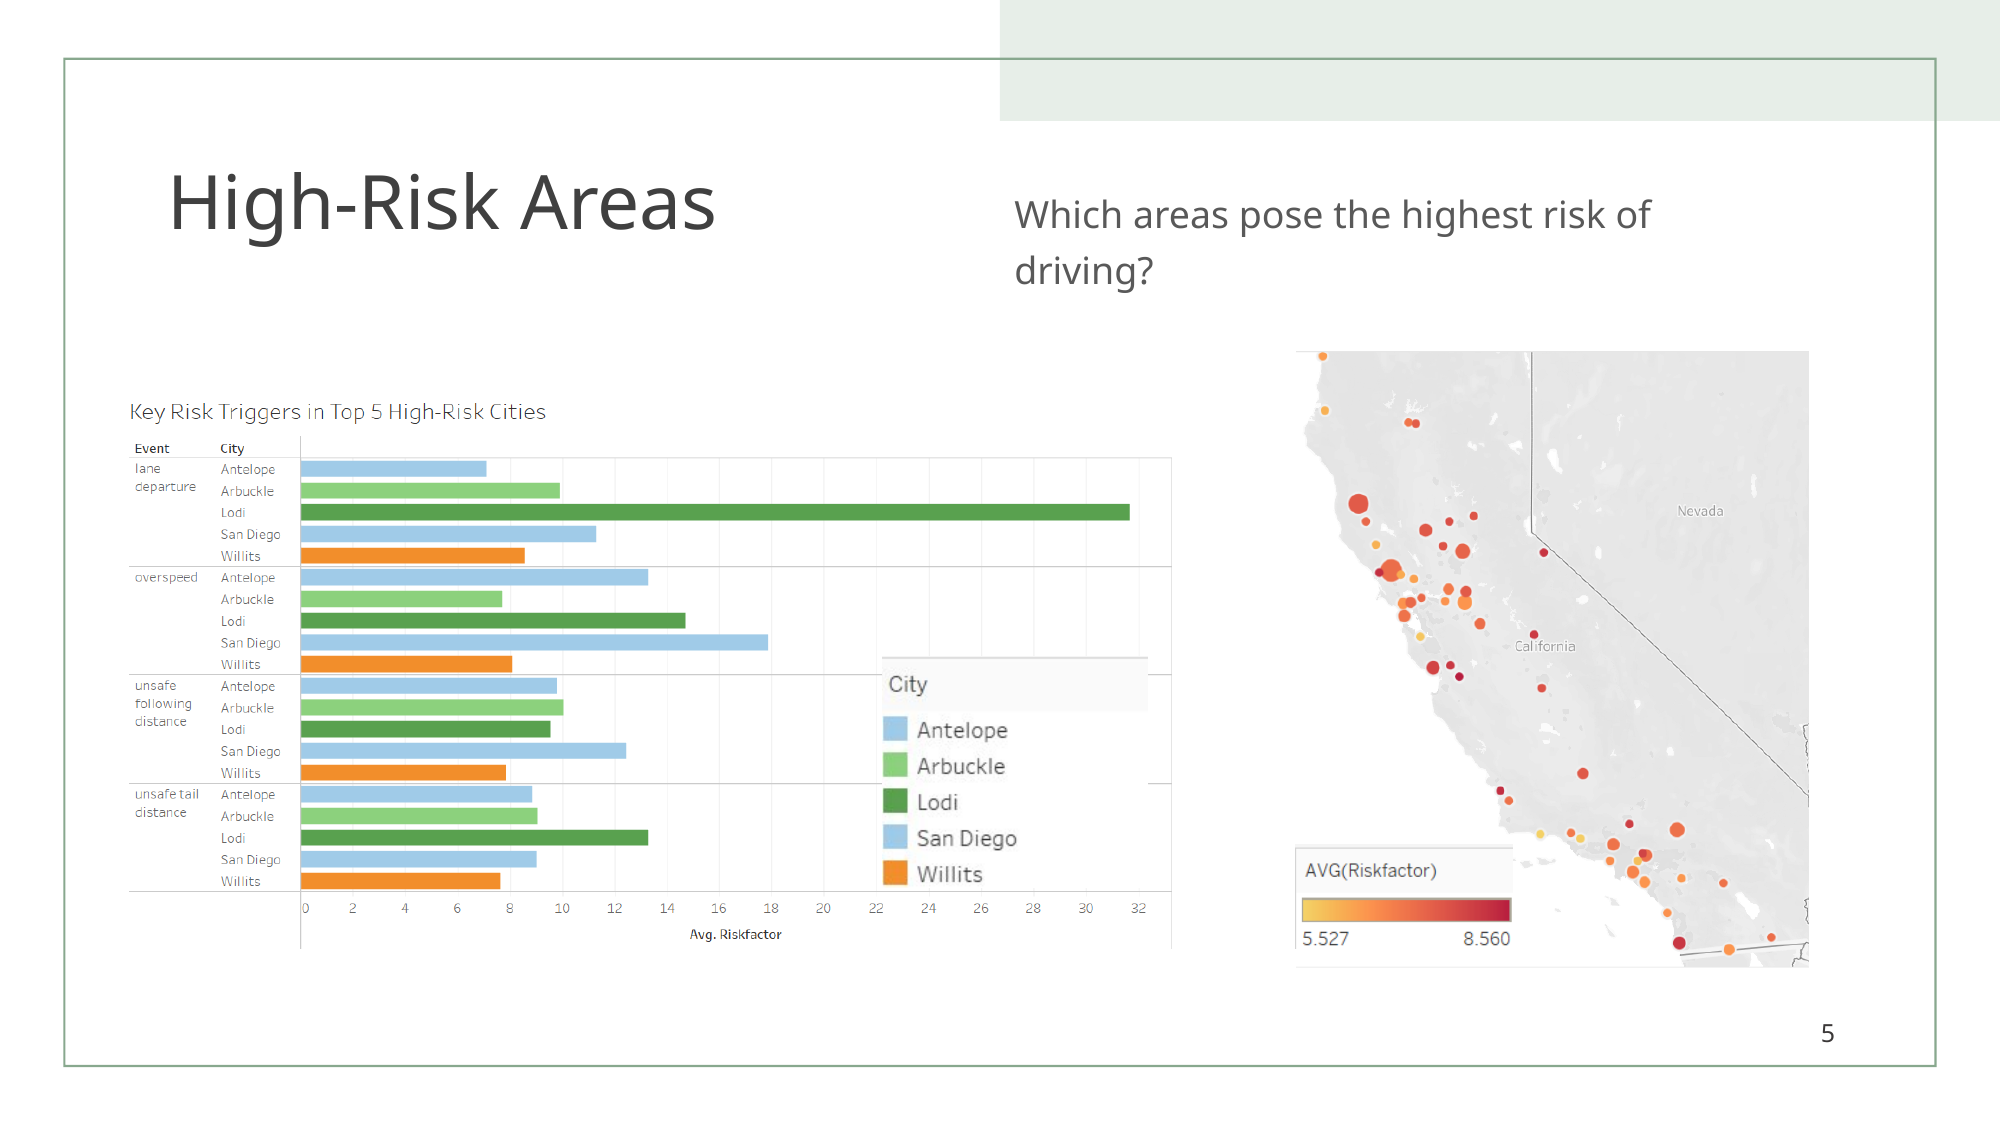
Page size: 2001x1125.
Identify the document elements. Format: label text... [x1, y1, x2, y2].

slide_number 5 [1400, 1004, 1850, 1064]
text_box Which areas pose the highest risk of driving? [999, 171, 1750, 300]
picture [118, 385, 1175, 949]
title High-Risk Areas [152, 79, 1878, 331]
picture [1295, 346, 1809, 968]
